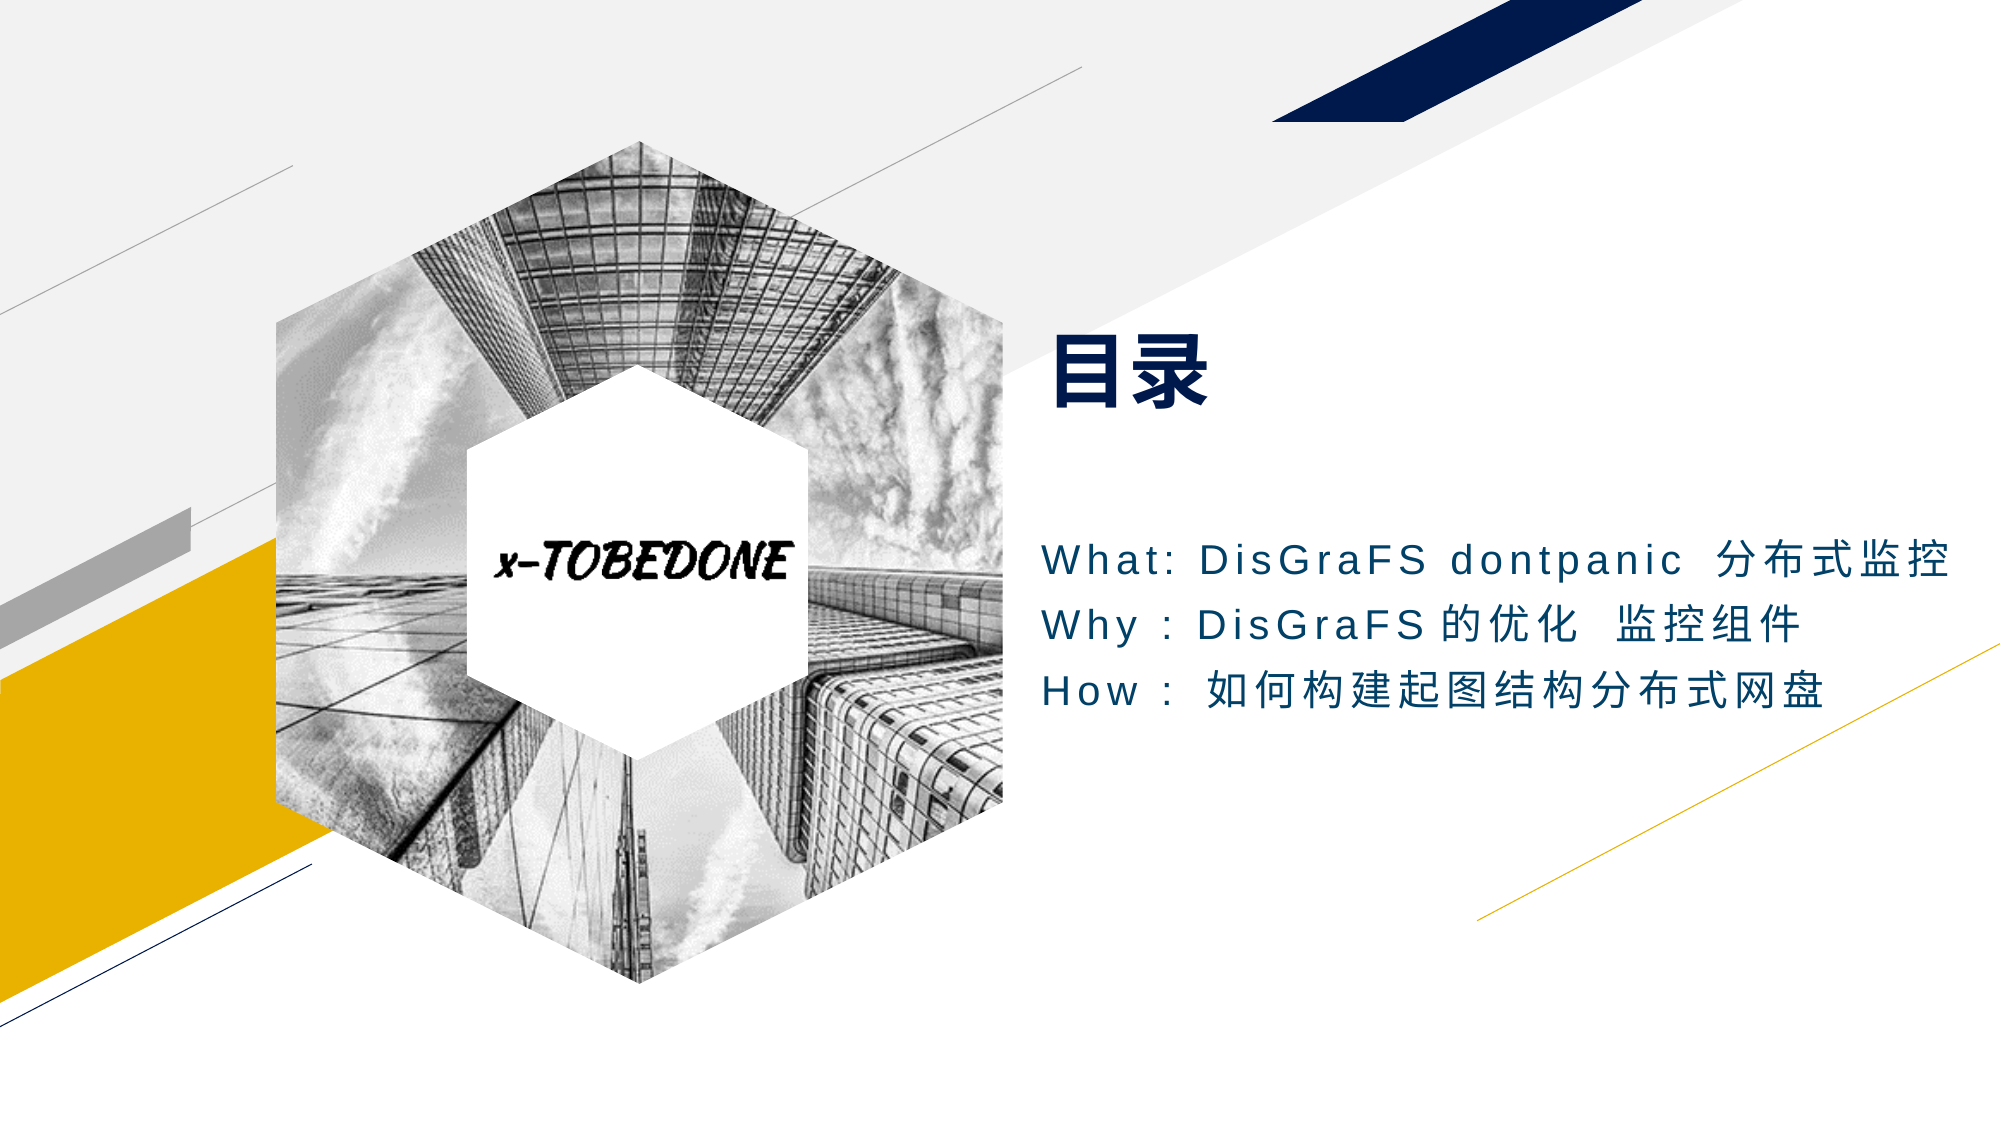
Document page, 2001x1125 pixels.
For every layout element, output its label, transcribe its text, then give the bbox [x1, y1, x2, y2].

picture [276, 141, 1003, 984]
title 目录 [1030, 309, 1837, 420]
list What: DisGraFS dontpanic 分布式监控 Why : DisGraFS的优化 监控组件 How : 如何构建起图结构分布式网盘 [1026, 530, 2000, 681]
